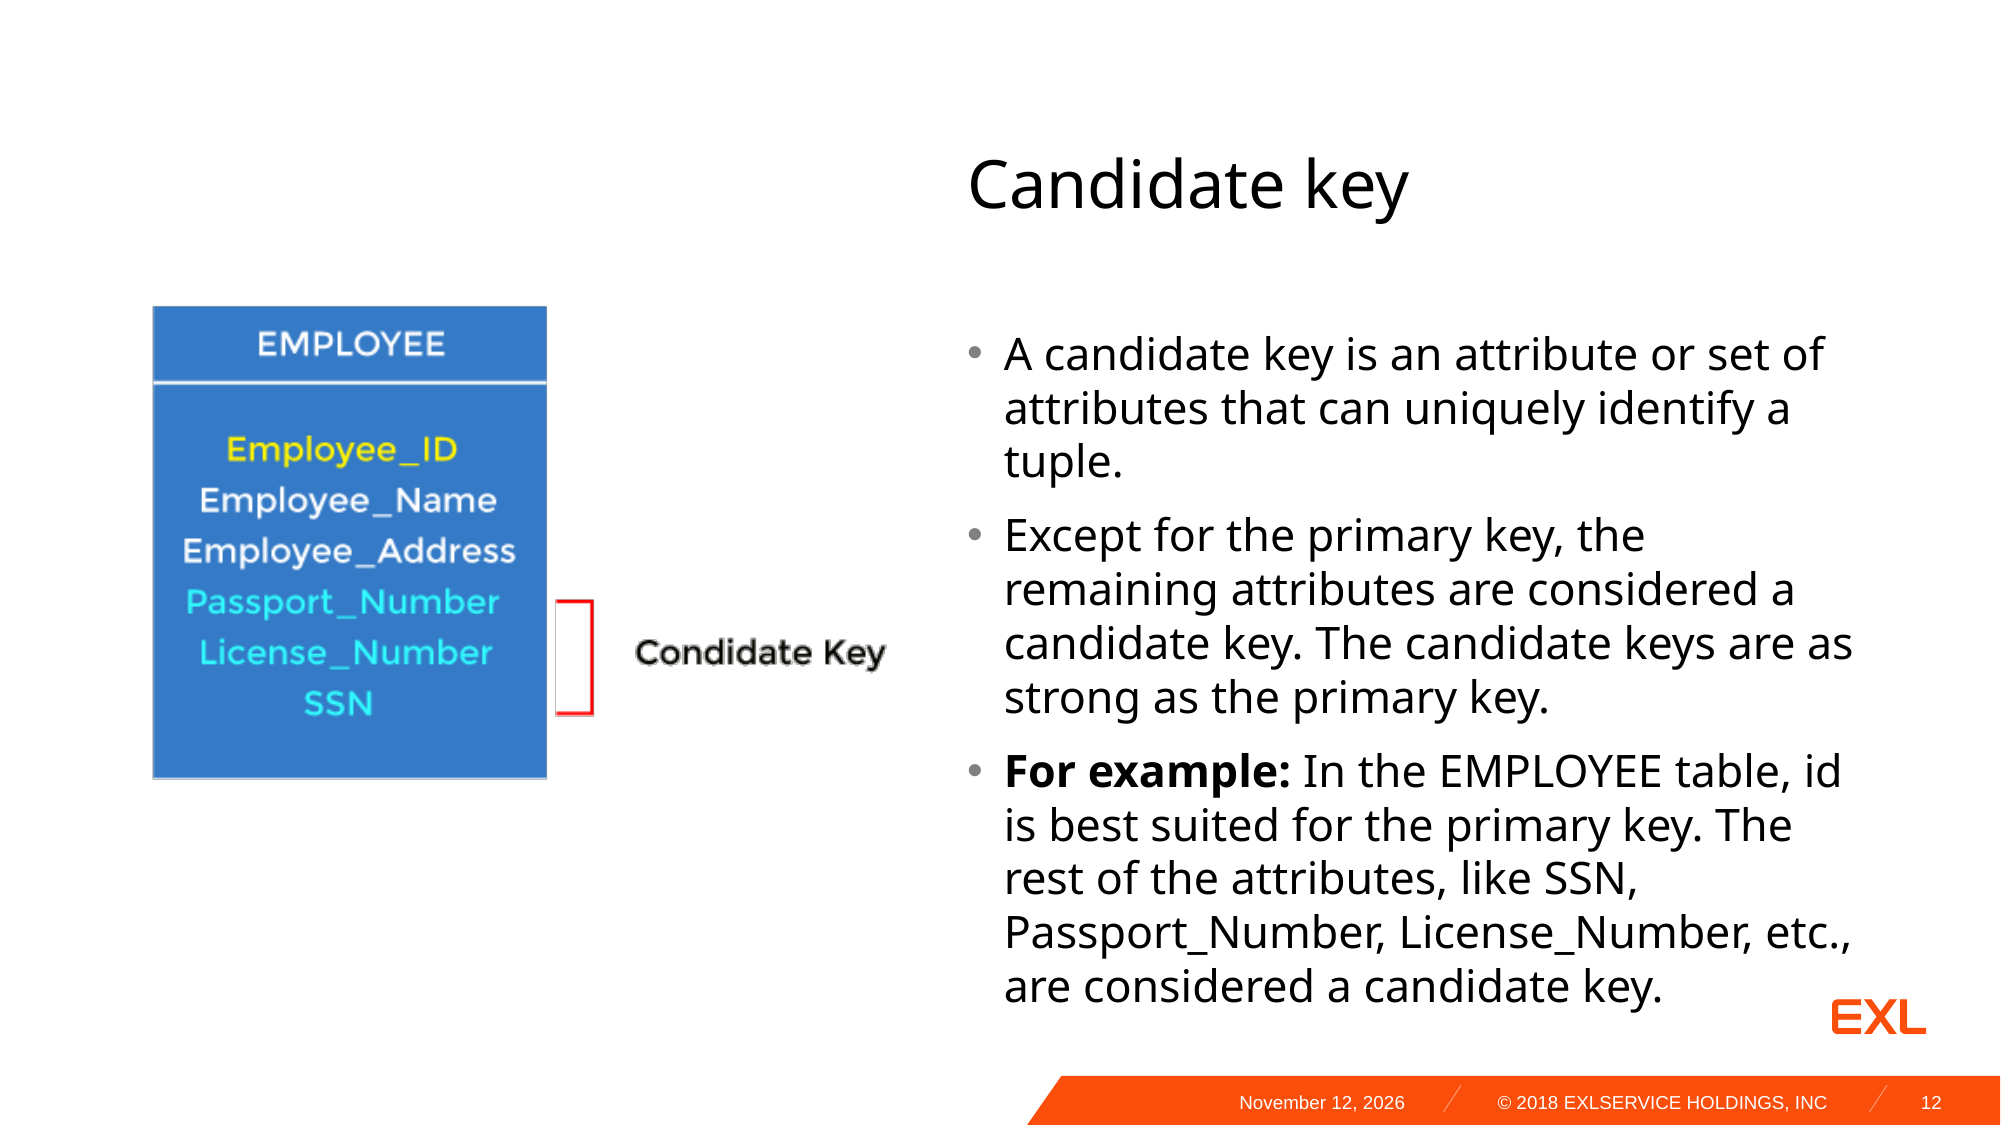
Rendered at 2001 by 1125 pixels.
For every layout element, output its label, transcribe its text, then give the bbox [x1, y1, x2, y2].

list A candidate key is an attribute or set of attributes that can uniquely identify a tuple. Except for the primary key, the remaining attributes are considered a candidate key. The candidate keys are as strong as the primary key. For example: In the EMPLOYEE table, id is best suited for the primary key. The rest of the attributes, like SSN, Passport_Number, License_Number, etc., are considered a candidate key. [967, 325, 1863, 1014]
title Candidate key [967, 78, 1863, 297]
picture [1797, 964, 1961, 1069]
picture [115, 284, 900, 813]
